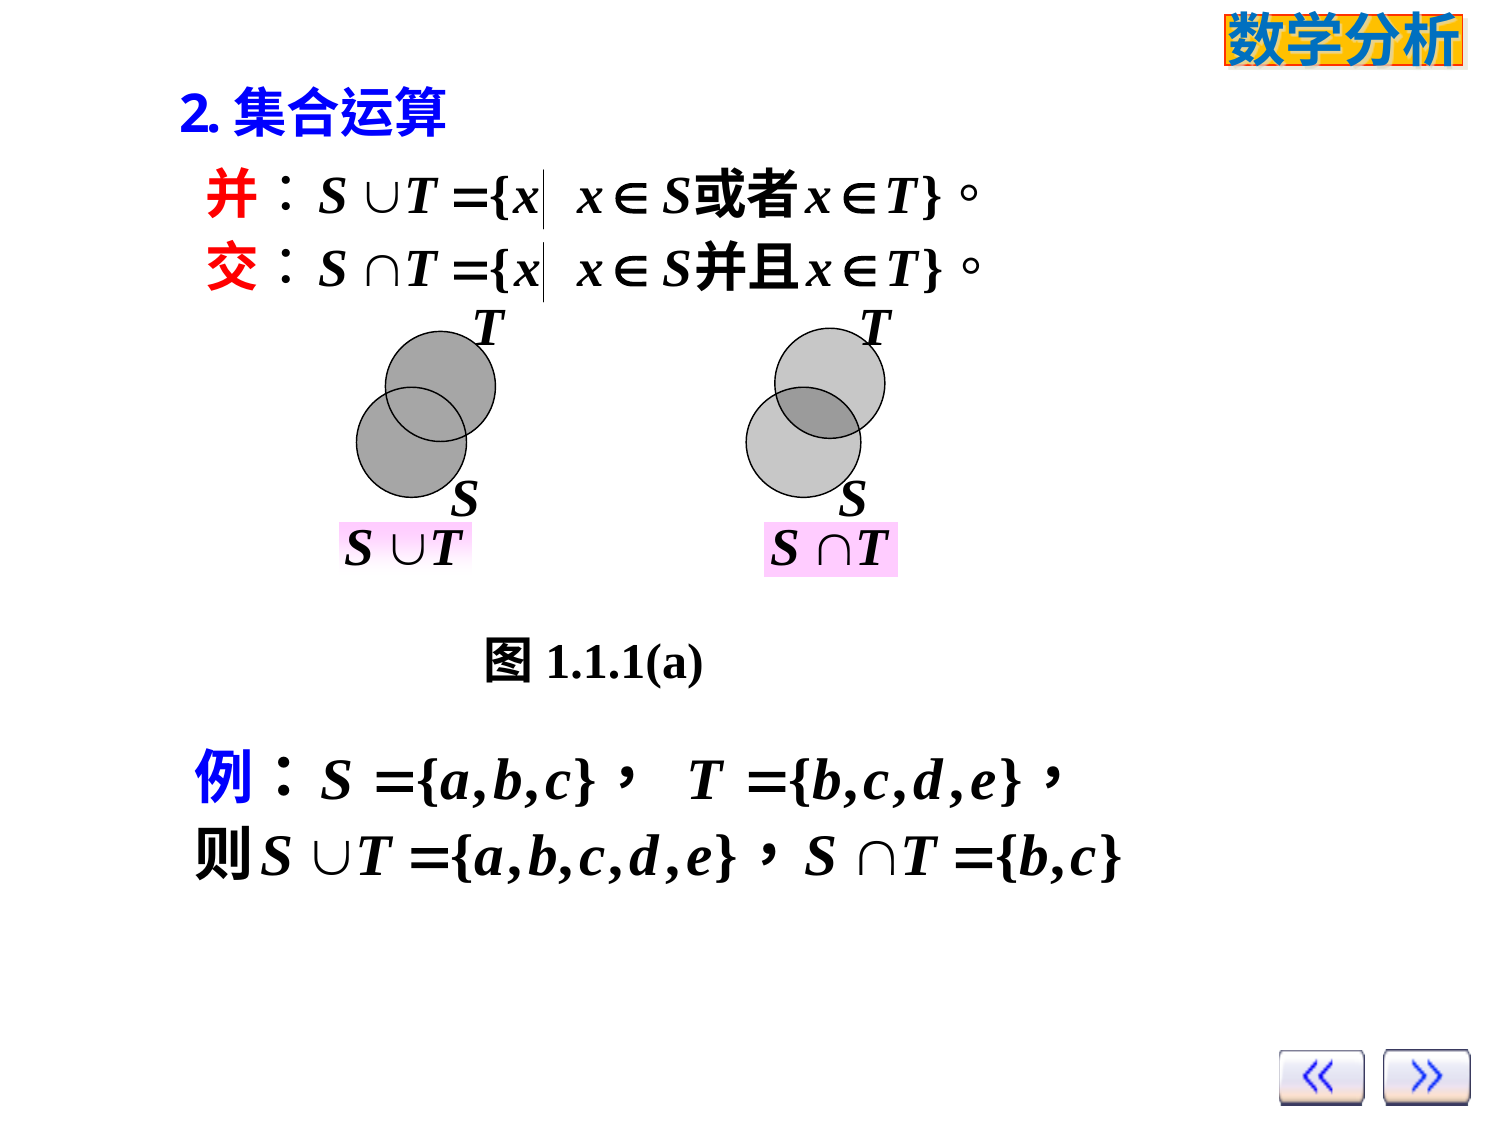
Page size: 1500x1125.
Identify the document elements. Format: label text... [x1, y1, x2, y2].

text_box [178, 66, 1102, 634]
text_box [194, 739, 1227, 969]
text_box 图1.1.1(a) [468, 642, 719, 697]
picture [1279, 1050, 1365, 1106]
picture [1383, 1049, 1471, 1106]
